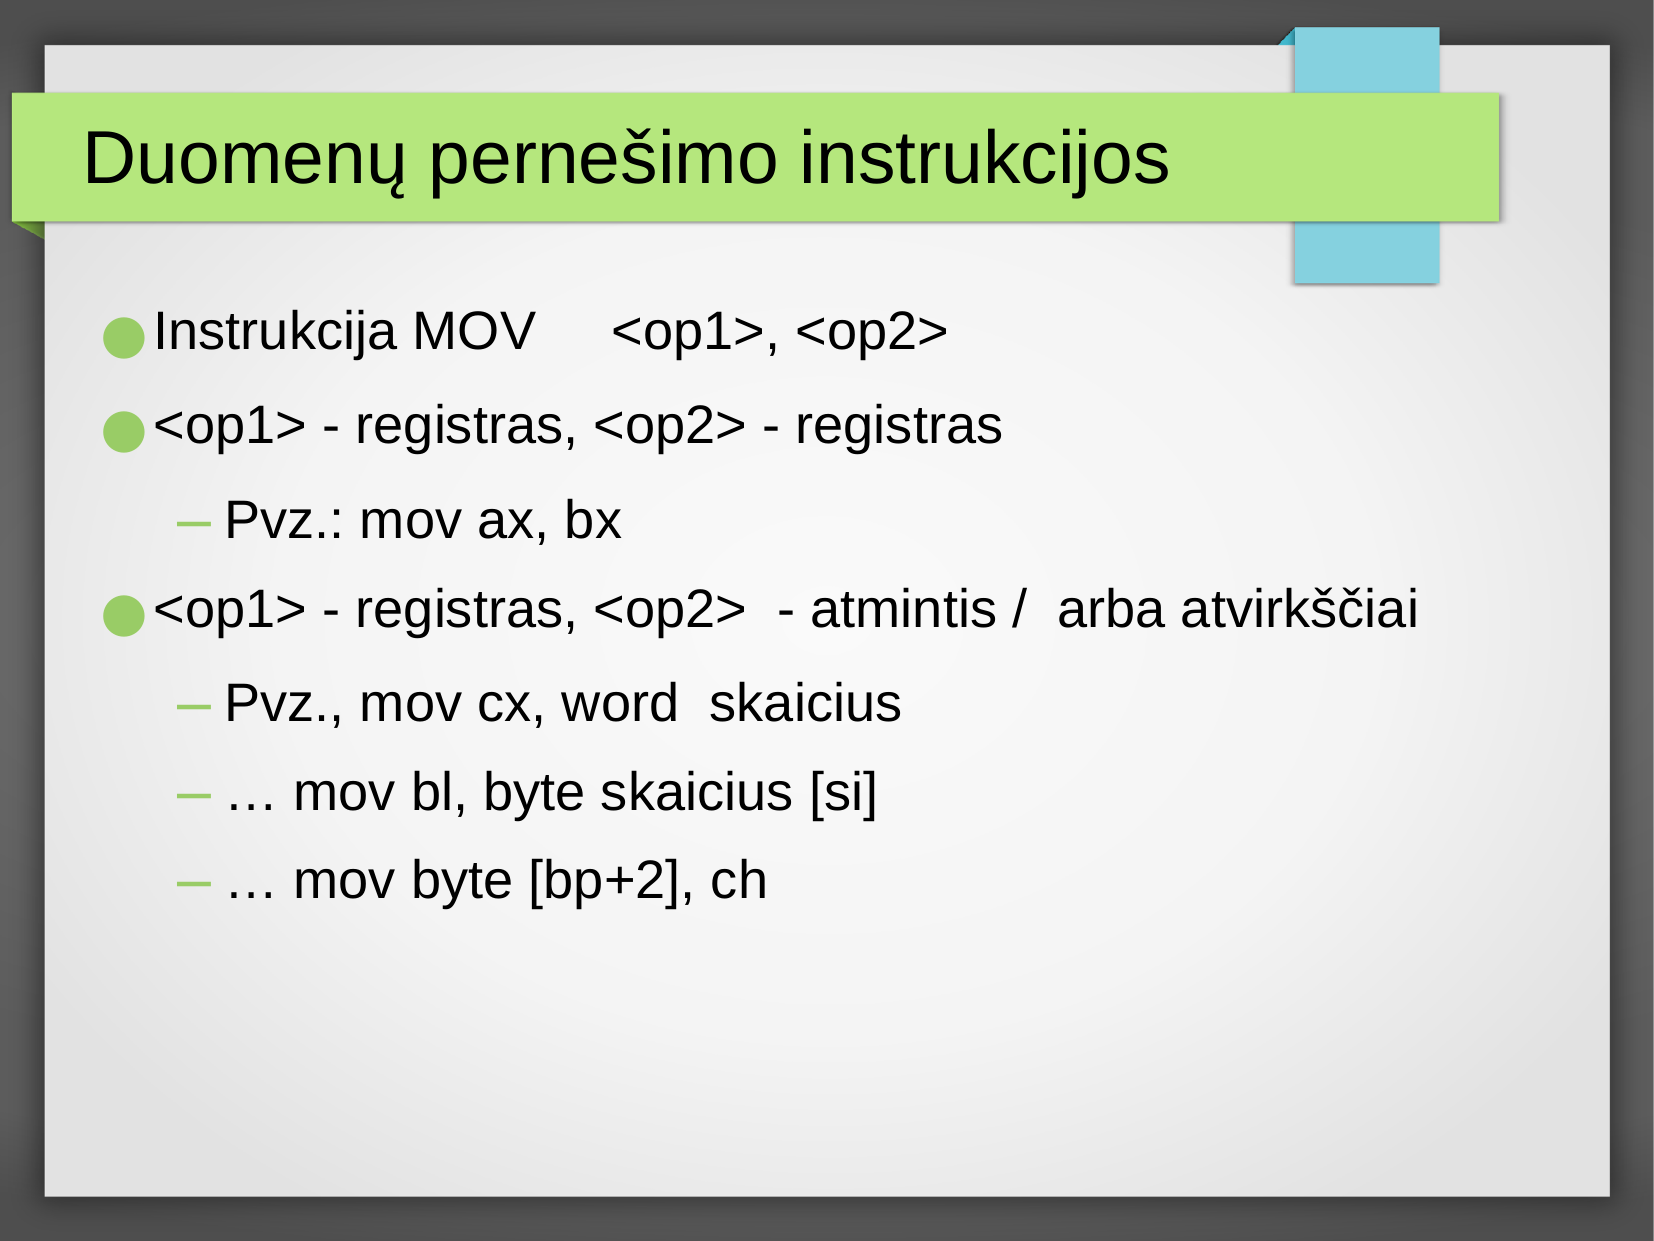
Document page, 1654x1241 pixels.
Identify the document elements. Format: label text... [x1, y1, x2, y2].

picture [0, 0, 1654, 1241]
text_box Instrukcija MOV <op1>, <op2> <op1> - registras, <op2> - registras Pvz.: mov ax, bx <op1> - registras, <op2> - atmintis / arba atvirkščiai Pvz., mov cx, word skaicius … mov bl, byte skaicius [si] … mov byte [bp+2], ch [82, 295, 1571, 1015]
text_box Duomenų pernešimo instrukcijos [82, 94, 1264, 213]
